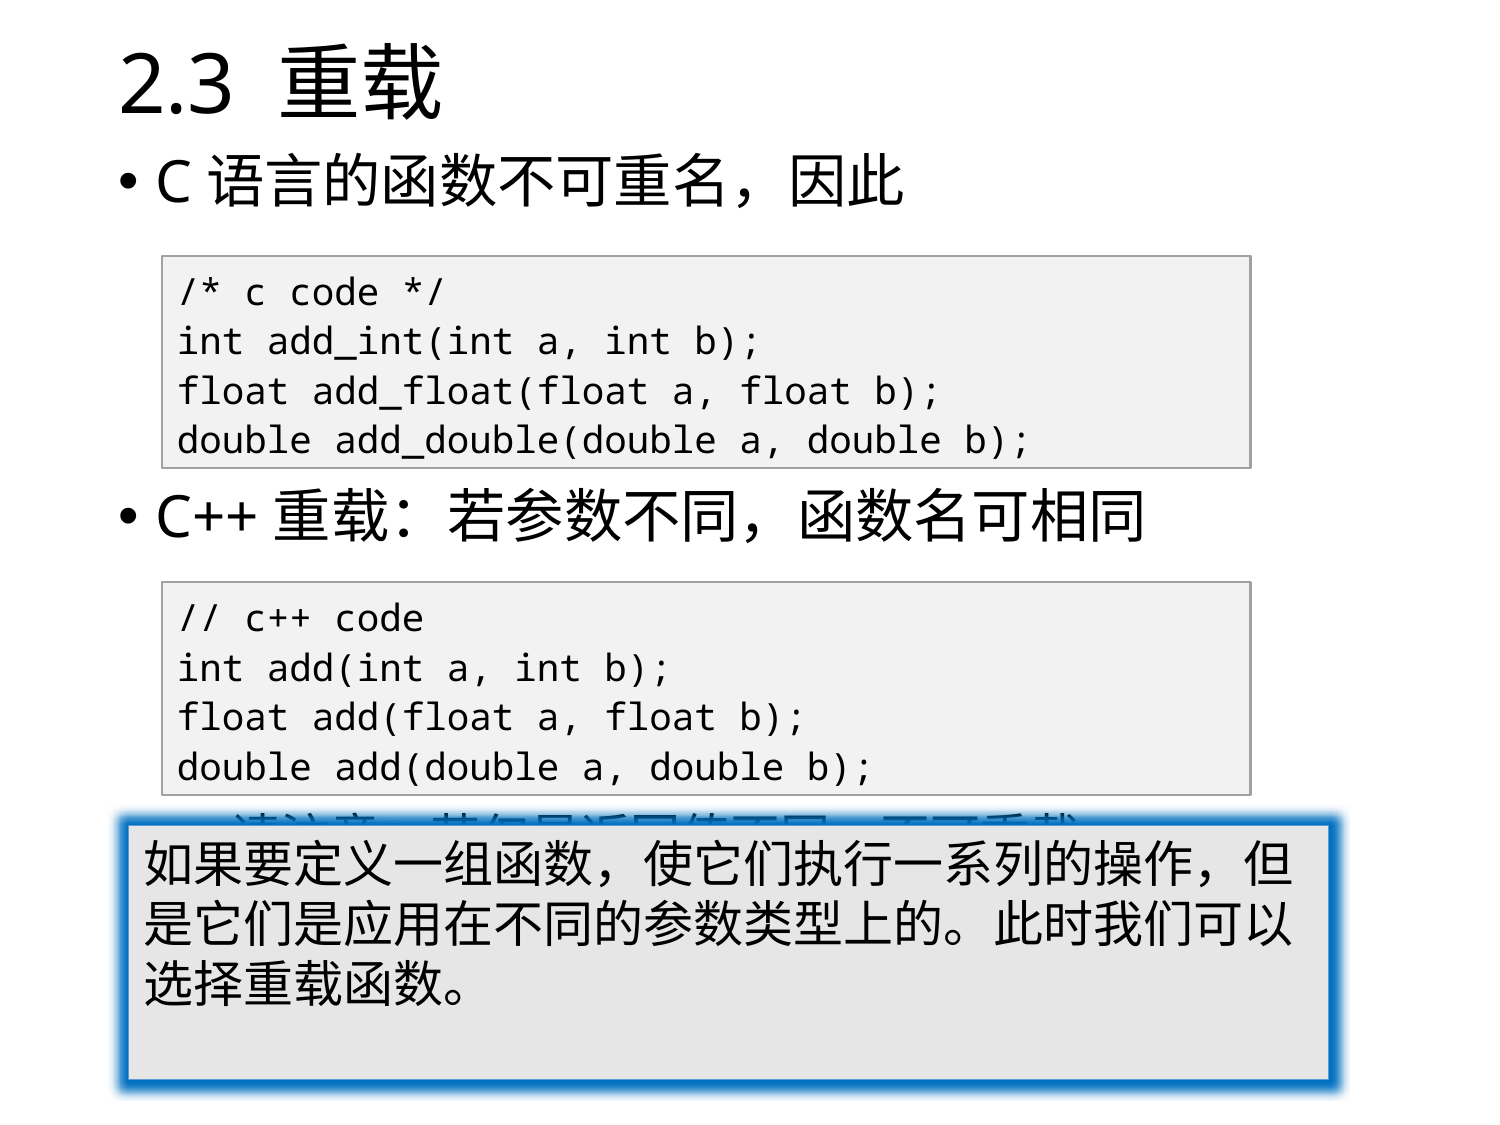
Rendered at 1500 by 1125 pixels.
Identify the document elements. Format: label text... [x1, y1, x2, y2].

text_box /* c code */ int add_int(int a, int b); float add_float(float a, float b); double add_double(double a, double b); [161, 255, 1252, 469]
text_box 如果要定义一组函数，使它们执行一系列的操作，但是它们是应用在不同的参数类型上的。此时我们可以选择重载函数。 [128, 825, 1329, 1080]
list C语言的函数不可重名，因此 C++重载：若参数不同，函数名可相同 请注意：若仅是返回值不同，不可重载 [103, 144, 1397, 1028]
title 2.3 重载 [103, 27, 1397, 144]
text_box // c++ code int add(int a, int b); float add(float a, float b); double add(double a, double b); [161, 581, 1252, 796]
